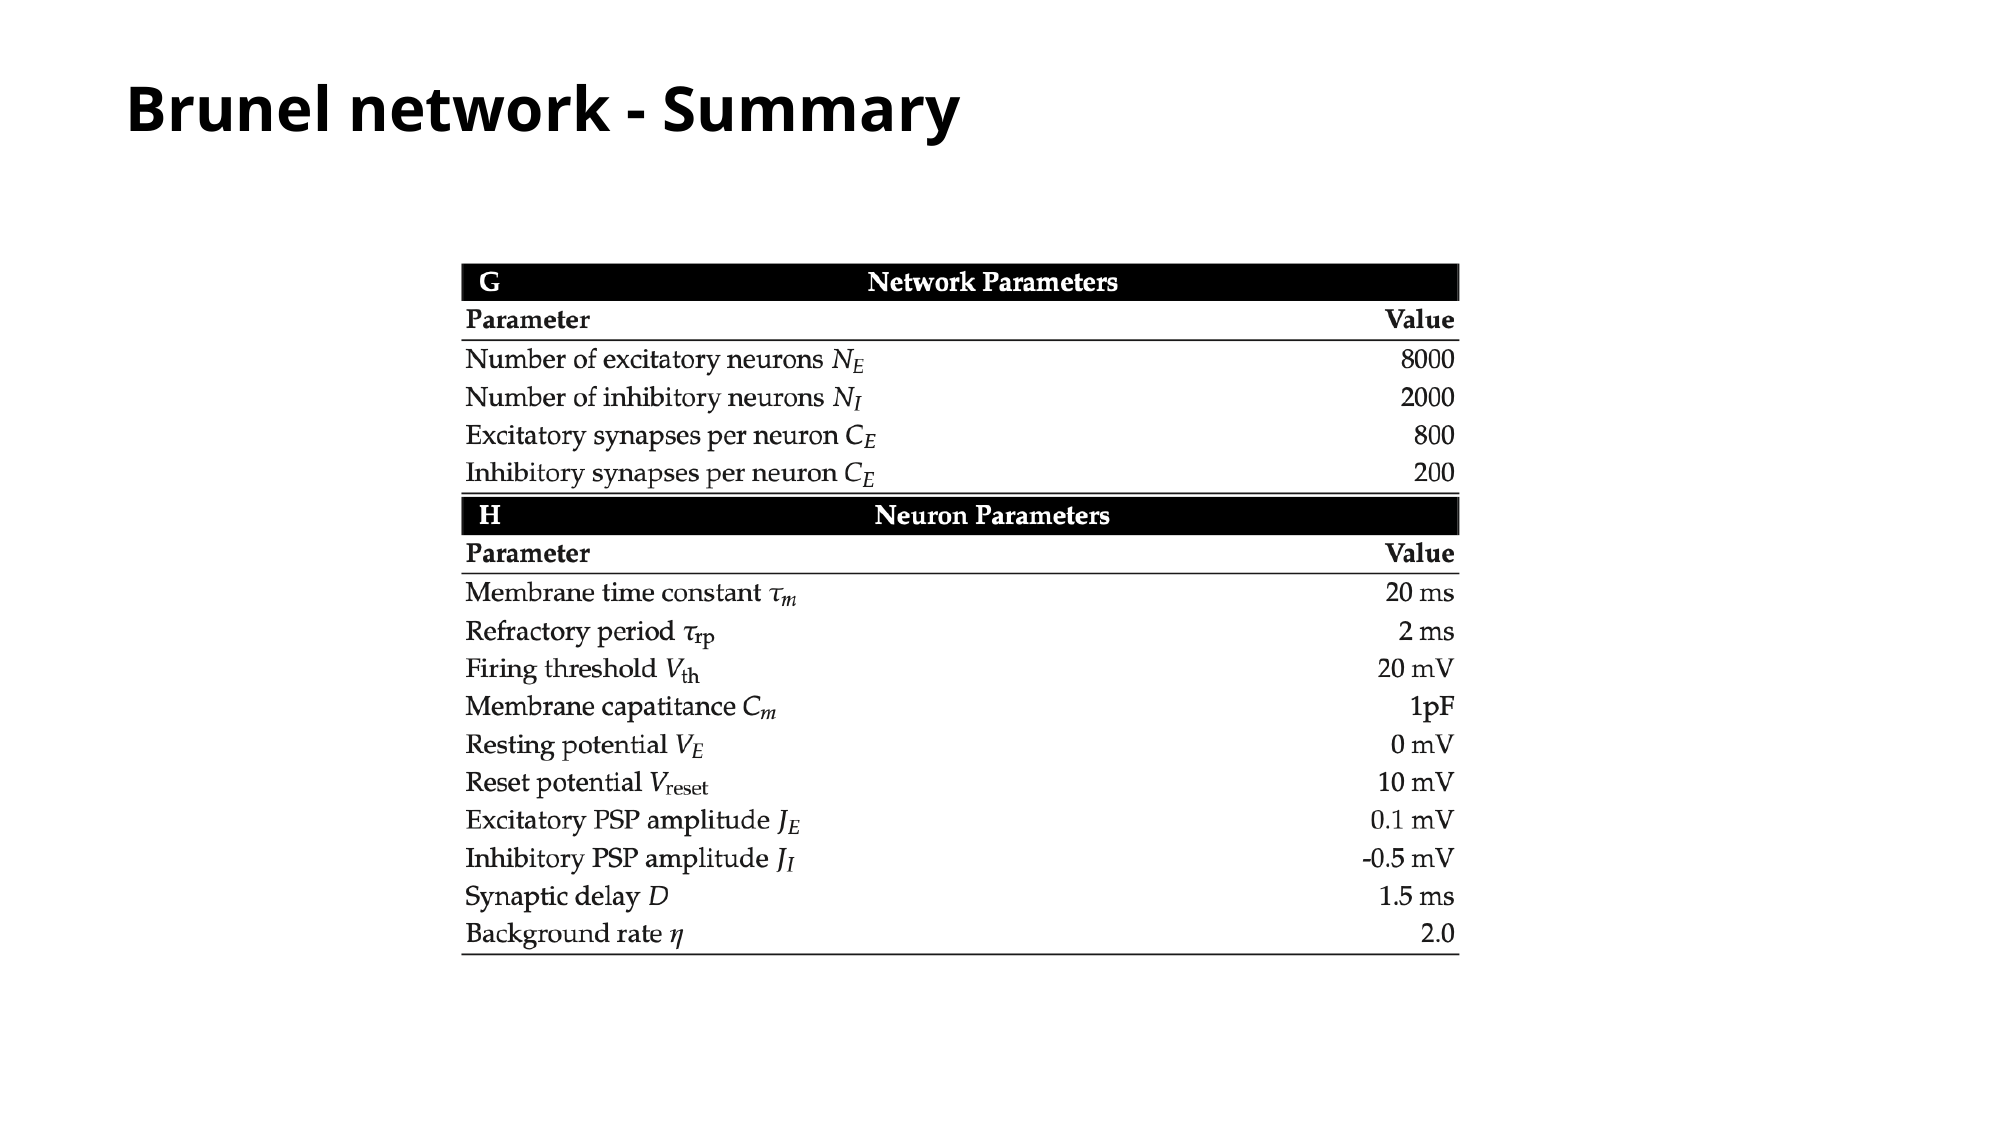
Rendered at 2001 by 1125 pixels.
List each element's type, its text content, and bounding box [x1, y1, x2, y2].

title Brunel network - Summary [110, 69, 1569, 227]
picture [413, 262, 1499, 999]
